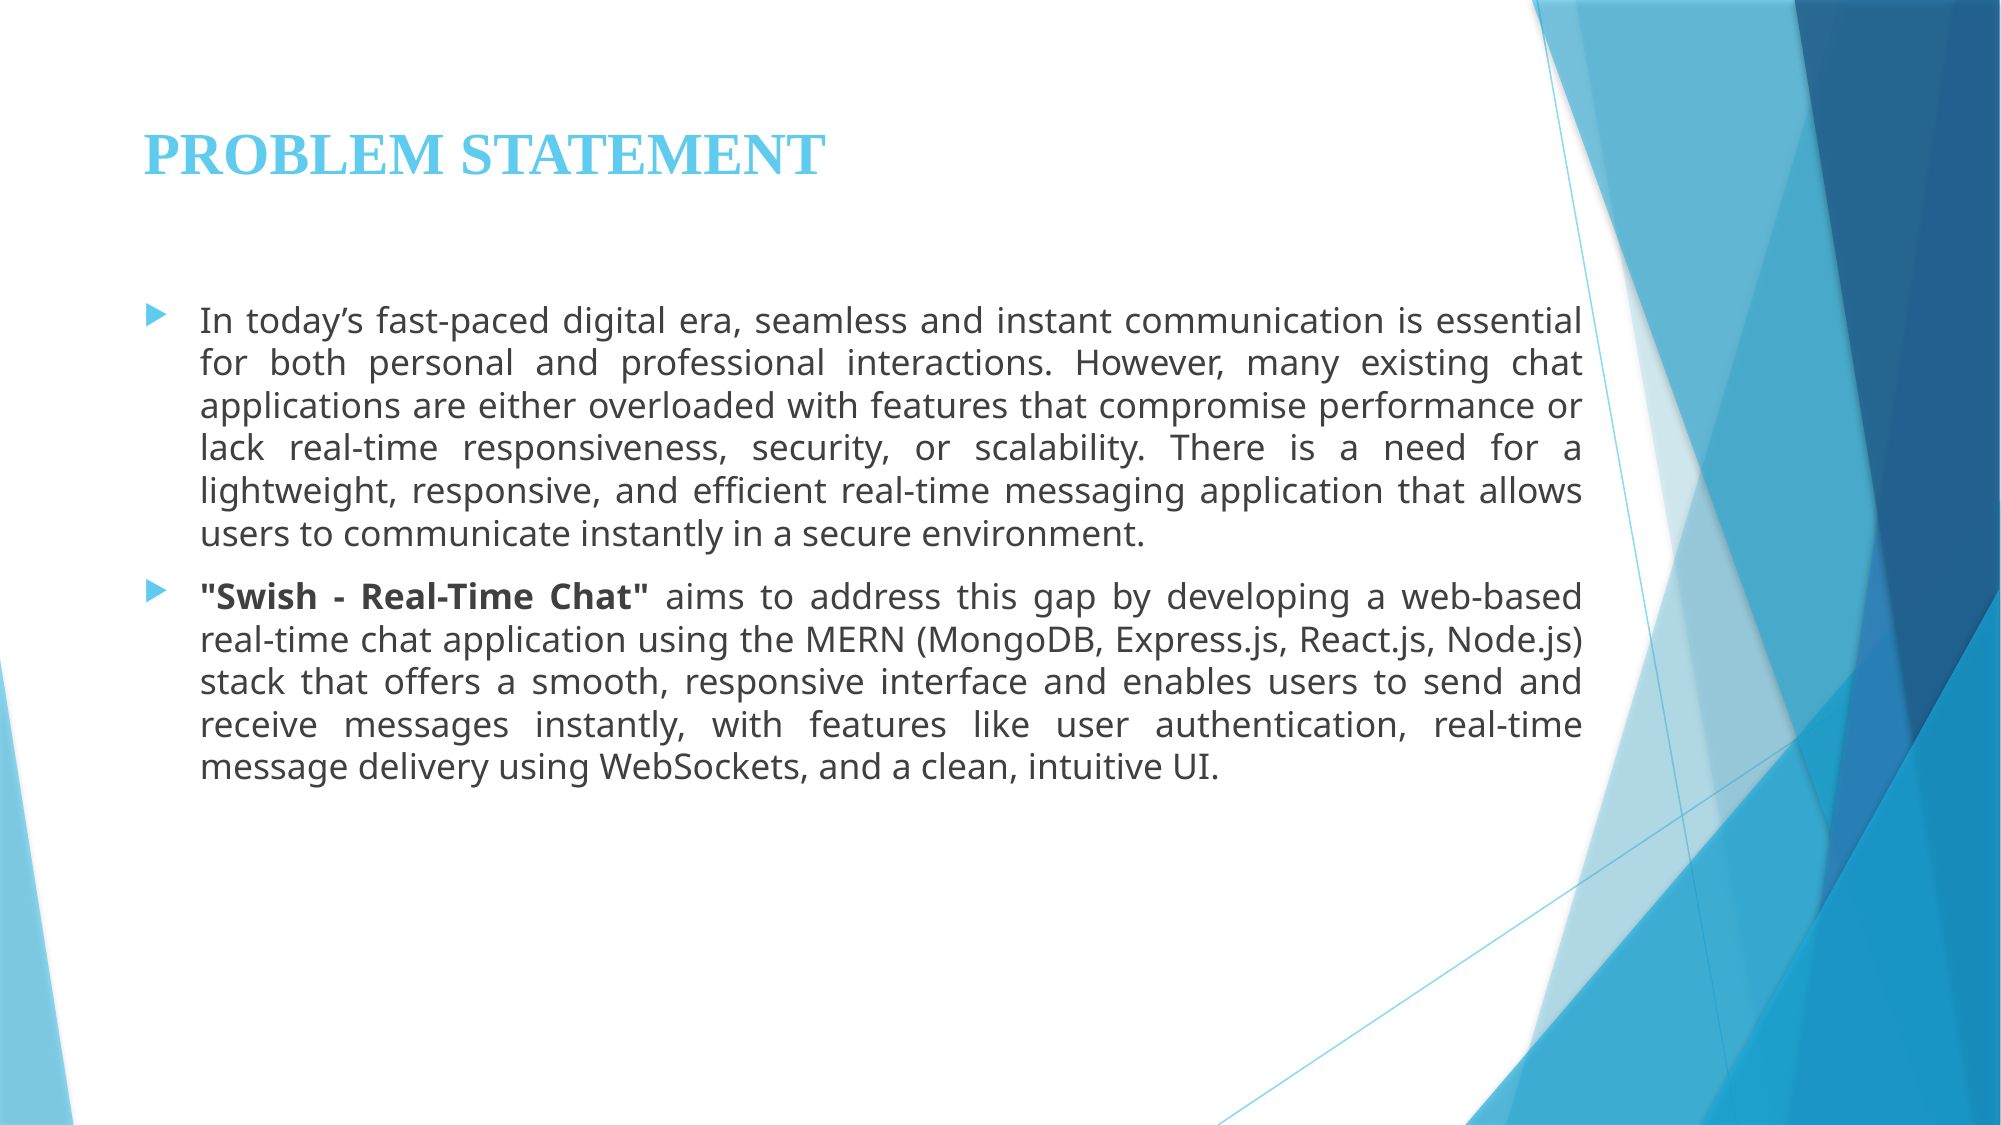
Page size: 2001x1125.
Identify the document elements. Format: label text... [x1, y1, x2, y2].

list In today’s fast-paced digital era, seamless and instant communication is essential for both personal and professional interactions. However, many existing chat applications are either overloaded with features that compromise performance or lack real-time responsiveness, security, or scalability. There is a need for a lightweight, responsive, and efficient real-time messaging application that allows users to communicate instantly in a secure environment. "Swish - Real-Time Chat" aims to address this gap by developing a web-based real-time chat application using the MERN (MongoDB, Express.js, React.js, Node.js) stack that offers a smooth, responsive interface and enables users to send and receive messages instantly, with features like user authentication, real-time message delivery using WebSockets, and a clean, intuitive UI. [128, 290, 1599, 927]
title PROBLEM STATEMENT [128, 107, 1539, 259]
